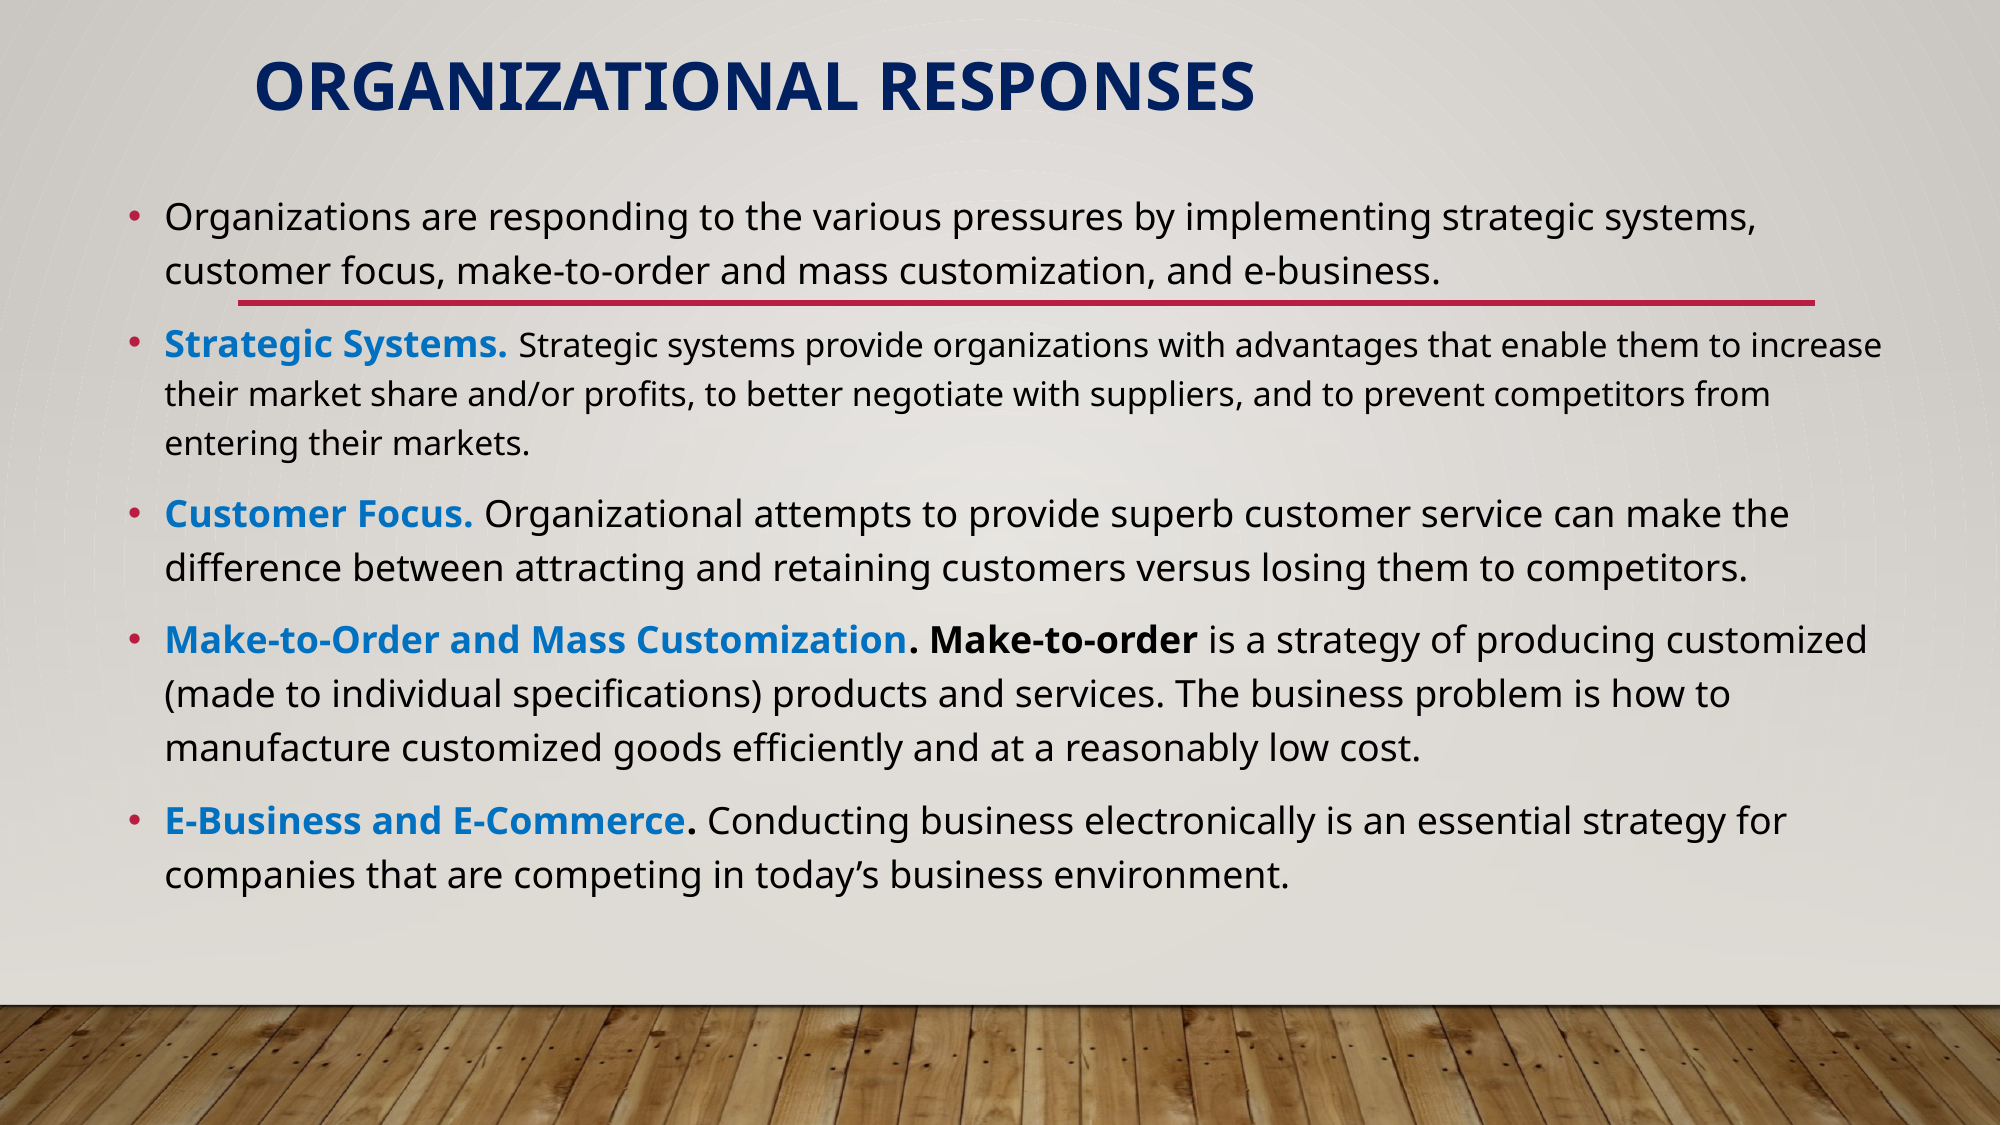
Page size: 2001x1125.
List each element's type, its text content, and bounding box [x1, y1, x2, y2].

list Organizations are responding to the various pressures by implementing strategic systems, customer focus, make-to-order and mass customization, and e-business. Strategic Systems. Strategic systems provide organizations with advantages that enable them to increase their market share and/or profits, to better negotiate with suppliers, and to prevent competitors from entering their markets. Customer Focus. Organizational attempts to provide superb customer service can make the difference between attracting and retaining customers versus losing them to competitors. Make-to-Order and Mass Customization. Make-to-order is a strategy of producing customized (made to individual specifications) products and services. The business problem is how to manufacture customized goods efficiently and at a reasonably low cost. E-Business and E-Commerce. Conducting business electronically is an essential strategy for companies that are competing in today’s business environment. [113, 176, 1905, 913]
picture [0, 1005, 2000, 1125]
title Organizational Responses [238, 45, 1814, 176]
